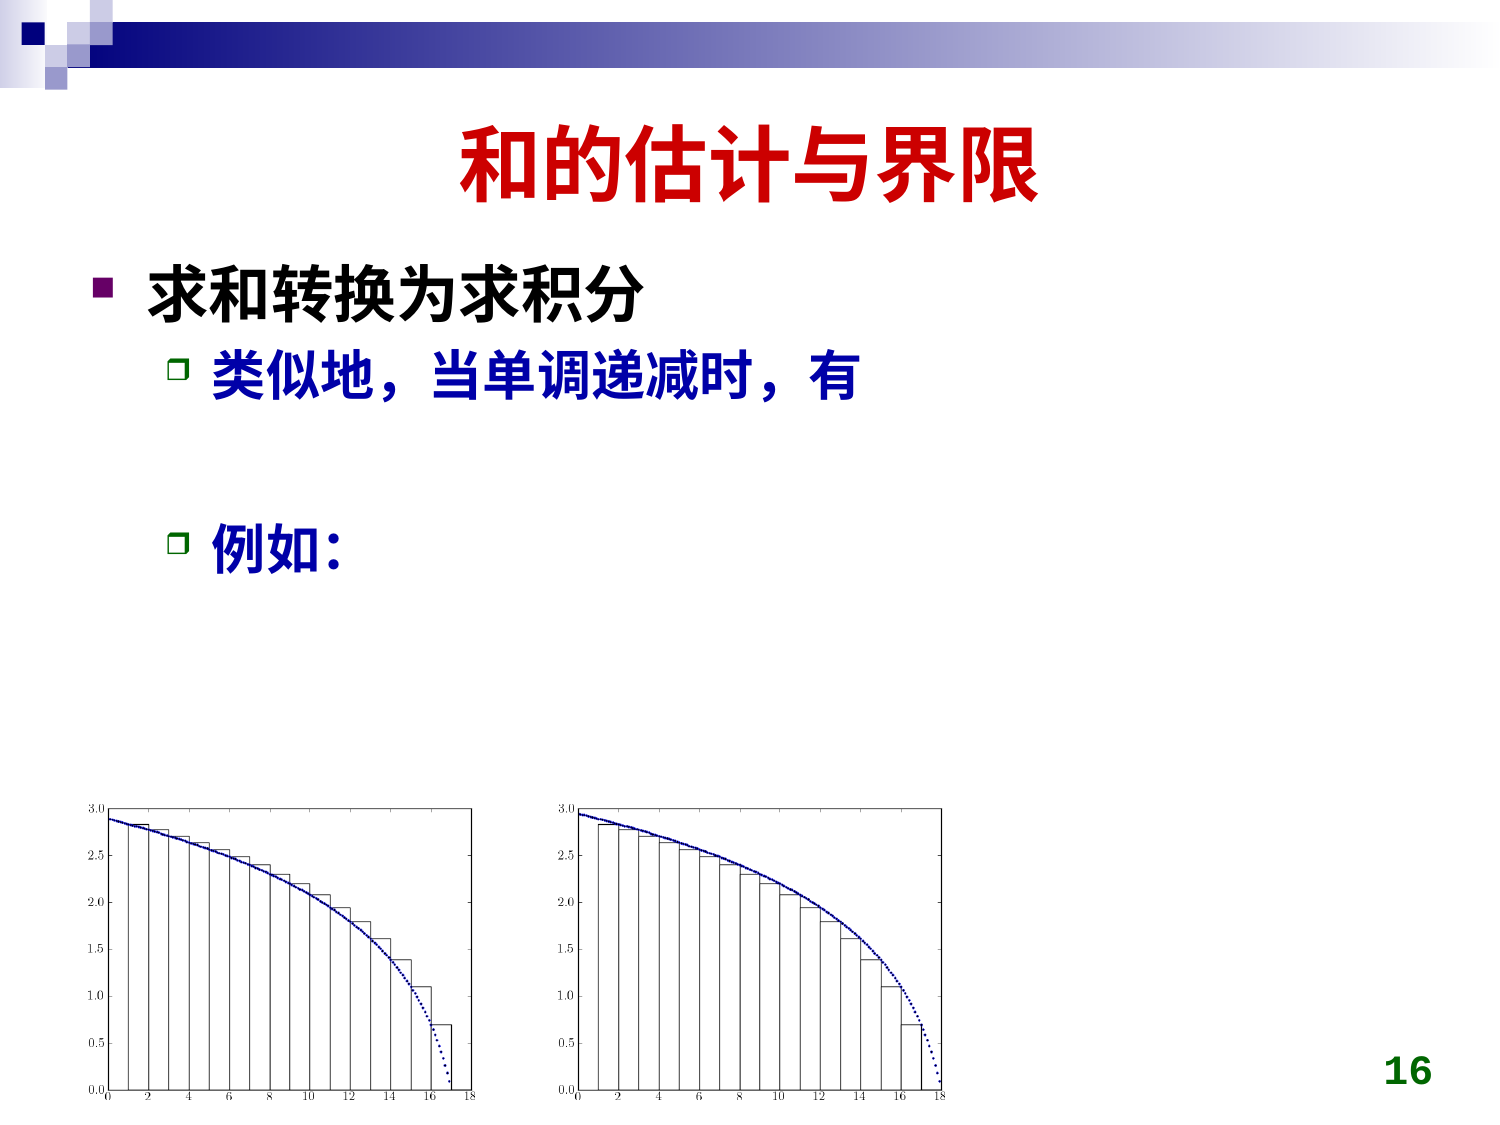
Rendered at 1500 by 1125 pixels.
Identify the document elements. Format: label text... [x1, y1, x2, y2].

title 和的估计与界限 [75, 75, 1425, 250]
picture [88, 804, 476, 1101]
picture [558, 804, 946, 1101]
slide_number 16 [1098, 1025, 1449, 1100]
